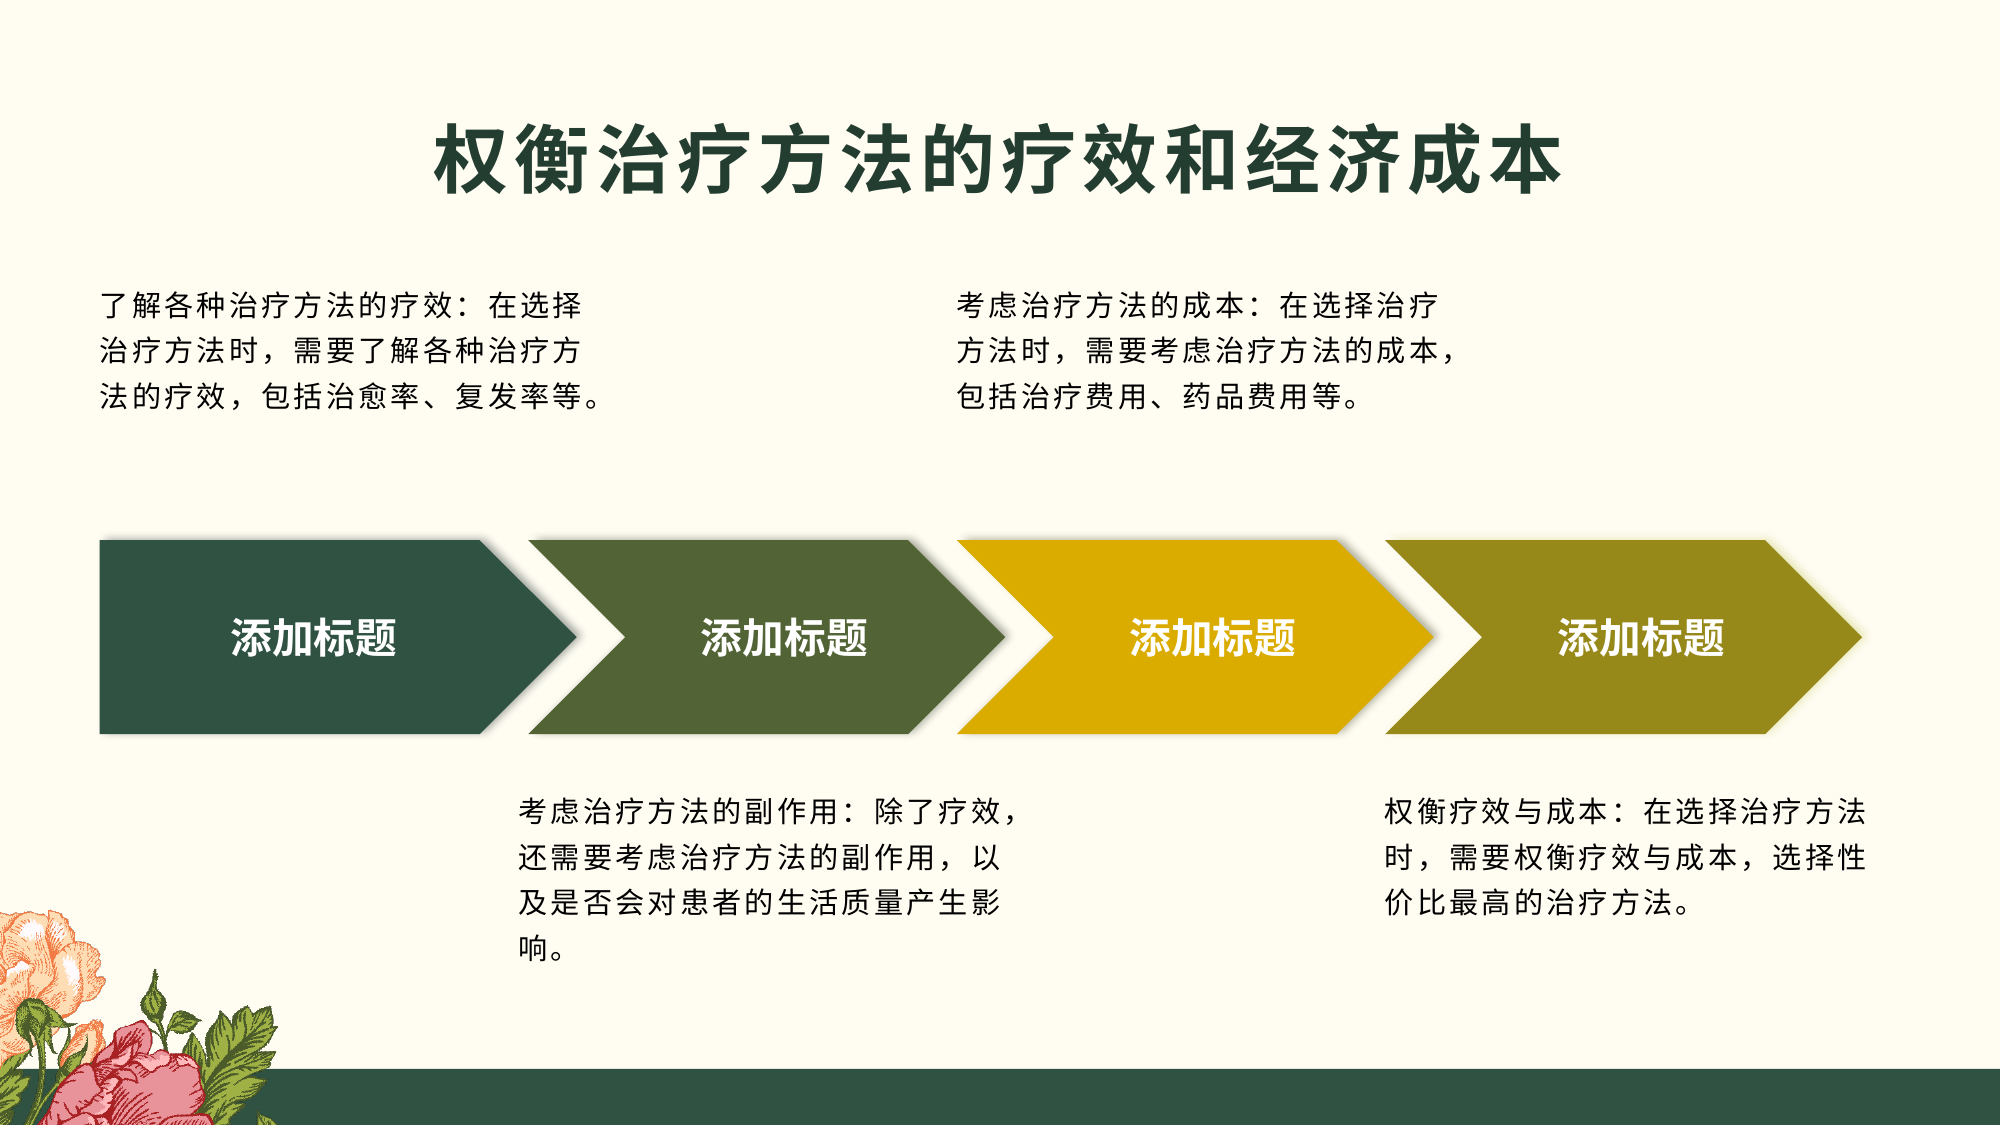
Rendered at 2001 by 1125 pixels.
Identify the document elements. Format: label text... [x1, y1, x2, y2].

title 权衡治疗方法的疗效和经济成本 [99, 99, 1900, 216]
picture [0, 885, 481, 1125]
text_box 权衡疗效与成本：在选择治疗方法时，需要权衡疗效与成本，选择性价比最高的治疗方法。 [1384, 775, 1900, 1001]
text_box 了解各种治疗方法的疗效：在选择治疗方法时，需要了解各种治疗方法的疗效，包括治愈率、复发率等。 [99, 268, 615, 501]
text_box 考虑治疗方法的成本：在选择治疗方法时，需要考虑治疗方法的成本，包括治疗费用、药品费用等。 [956, 268, 1471, 501]
text_box 添加标题 [525, 539, 1007, 736]
text_box 添加标题 [954, 539, 1436, 736]
text_box 添加标题 [98, 539, 579, 736]
text_box 添加标题 [1382, 539, 1864, 736]
text_box 考虑治疗方法的副作用：除了疗效，还需要考虑治疗方法的副作用，以及是否会对患者的生活质量产生影响。 [518, 775, 1033, 1001]
